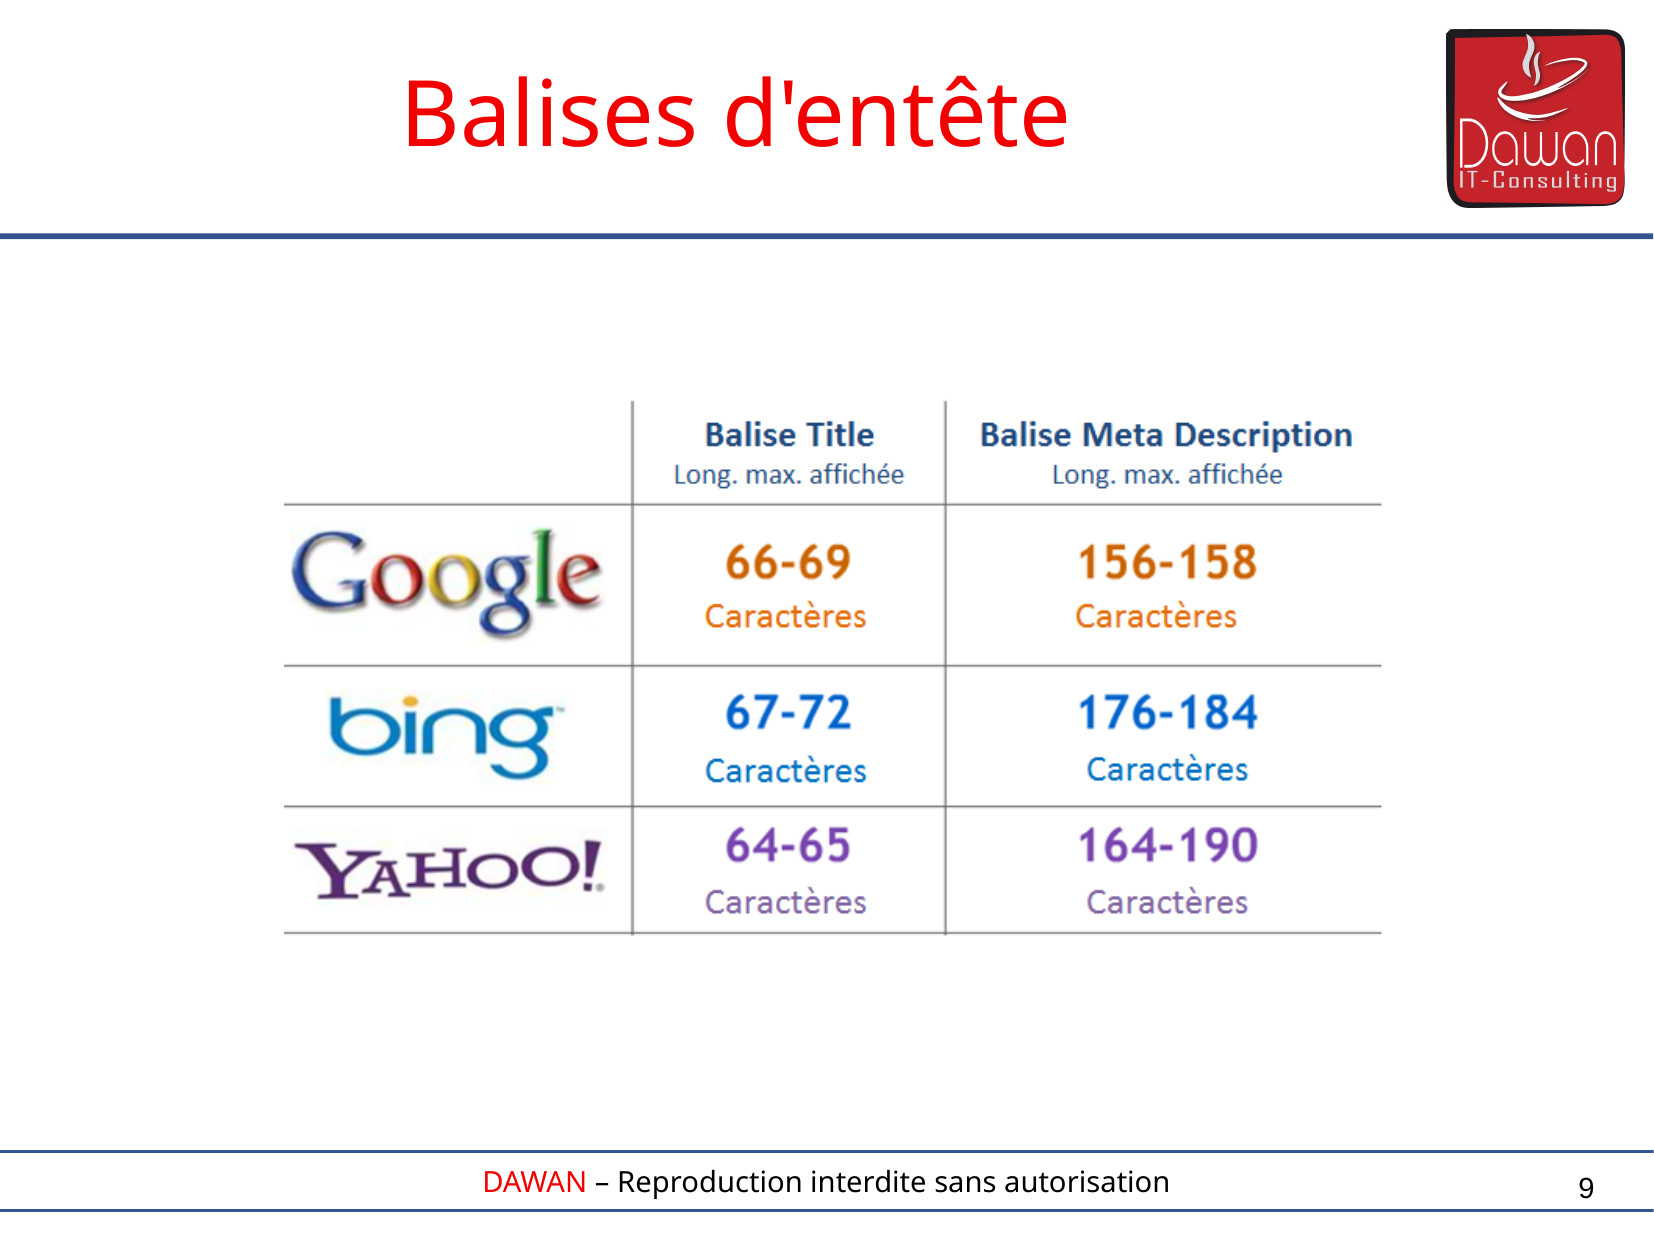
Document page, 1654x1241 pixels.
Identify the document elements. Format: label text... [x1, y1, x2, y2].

picture [284, 398, 1388, 945]
picture [1446, 29, 1625, 208]
slide_number 9 [1535, 1169, 1595, 1233]
text_box Balises d'entête [0, 46, 1588, 173]
